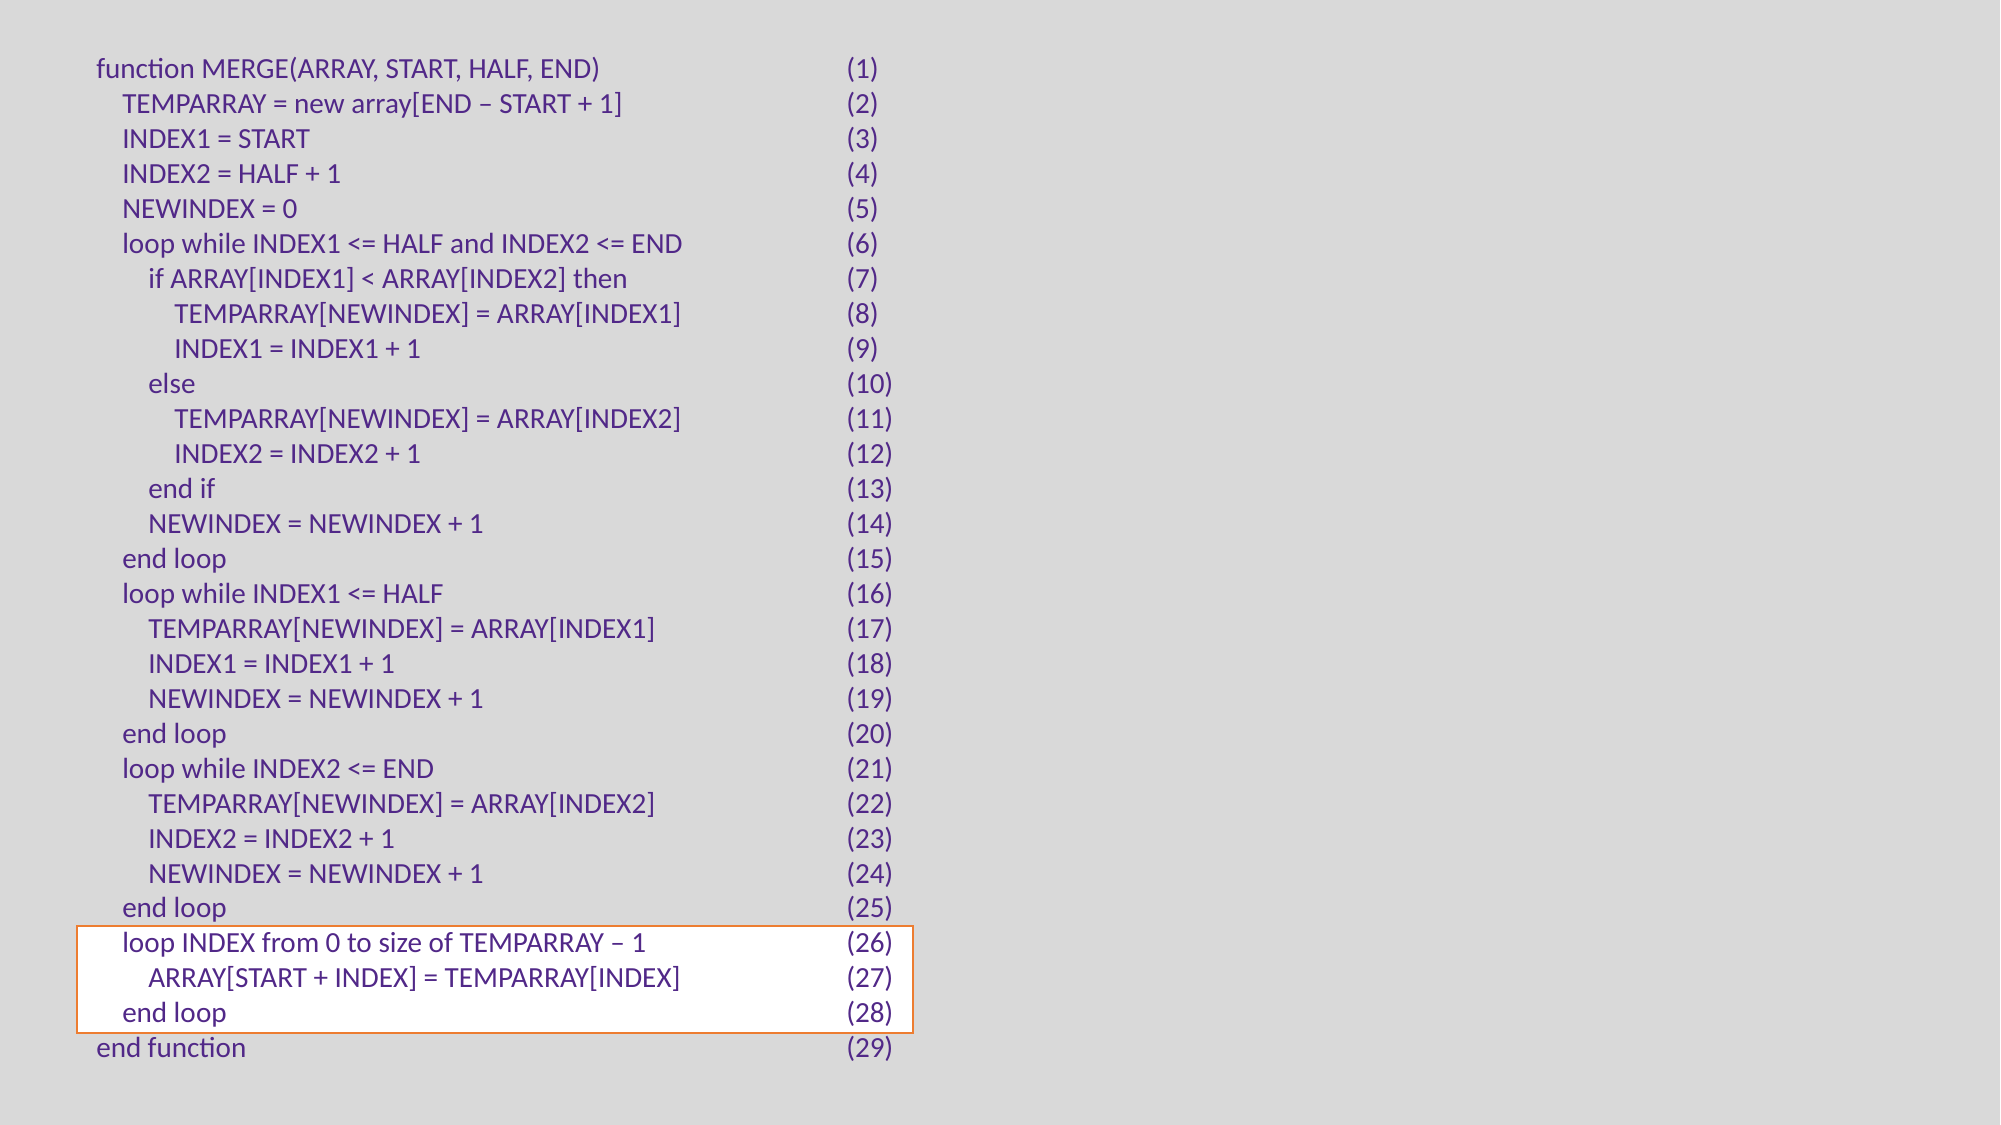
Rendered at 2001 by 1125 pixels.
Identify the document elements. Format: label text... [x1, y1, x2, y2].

text_box function MERGE(ARRAY, START, HALF, END) (1) TEMPARRAY = new array[END – START + 1] (2) INDEX1 = START (3) INDEX2 = HALF + 1 (4) NEWINDEX = 0 (5) loop while INDEX1 <= HALF and INDEX2 <= END (6) if ARRAY[INDEX1] < ARRAY[INDEX2] then (7) TEMPARRAY[NEWINDEX] = ARRAY[INDEX1] (8) INDEX1 = INDEX1 + 1 (9) else (10) TEMPARRAY[NEWINDEX] = ARRAY[INDEX2] (11) INDEX2 = INDEX2 + 1 (12) end if (13) NEWINDEX = NEWINDEX + 1 (14) end loop (15) loop while INDEX1 <= HALF (16) TEMPARRAY[NEWINDEX] = ARRAY[INDEX1] (17) INDEX1 = INDEX1 + 1 (18) NEWINDEX = NEWINDEX + 1 (19) end loop (20) loop while INDEX2 <= END (21) TEMPARRAY[NEWINDEX] = ARRAY[INDEX2] (22) INDEX2 = INDEX2 + 1 (23) NEWINDEX = NEWINDEX + 1 (24) end loop (25) loop INDEX from 0 to size of TEMPARRAY – 1 (26) ARRAY[START + INDEX] = TEMPARRAY[INDEX] (27) end loop (28) end function (29) [81, 42, 909, 1071]
text_box [909, 925, 914, 1034]
text_box [76, 925, 81, 1034]
